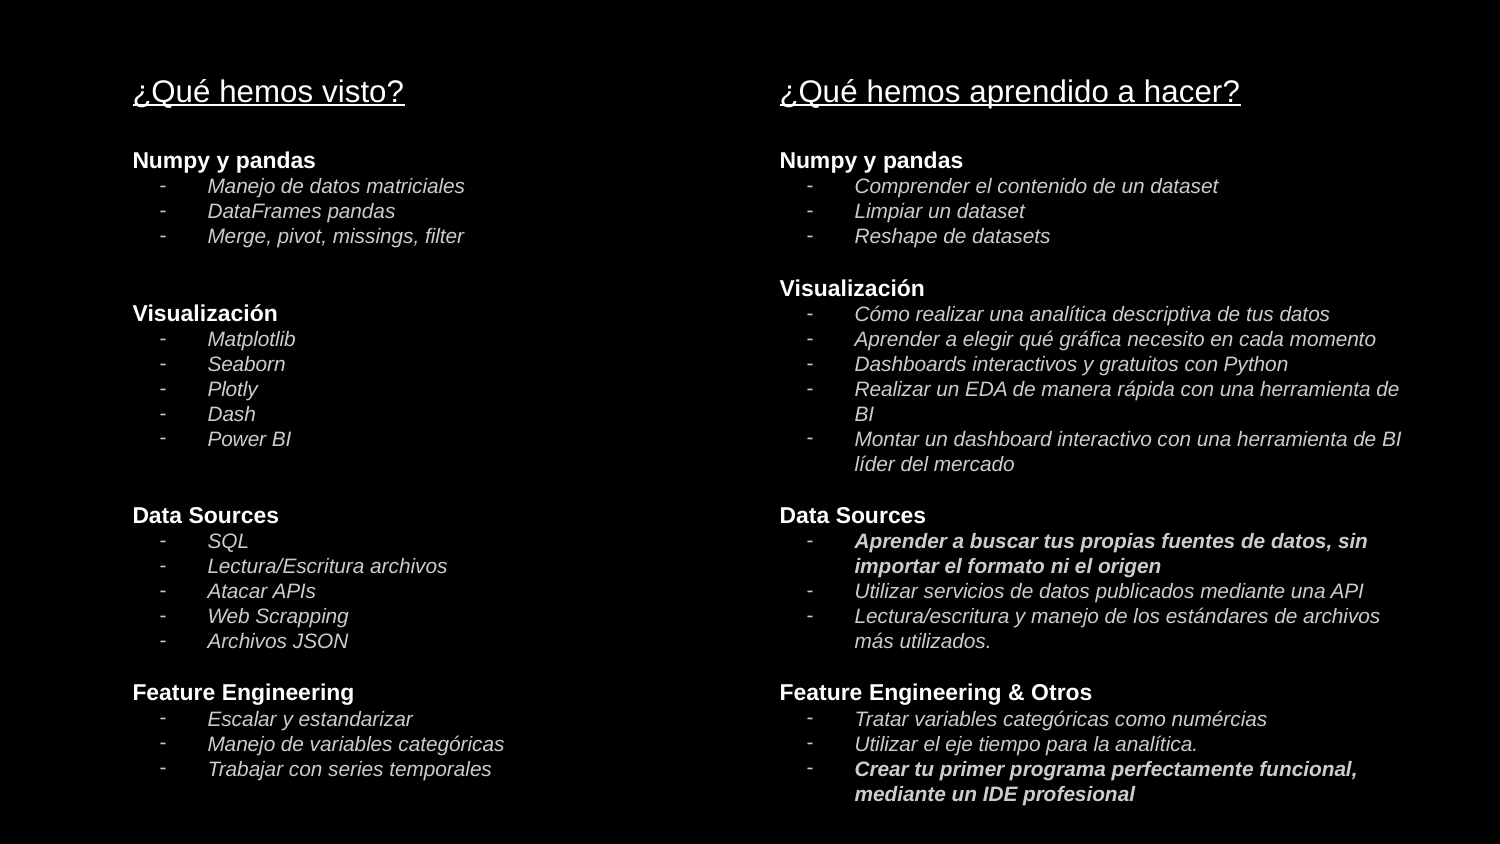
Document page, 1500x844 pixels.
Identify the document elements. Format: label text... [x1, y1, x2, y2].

text_box ¿Qué hemos visto? Numpy y pandas Manejo de datos matriciales DataFrames pandas Merge, pivot, missings, filter Visualización Matplotlib Seaborn Plotly Dash Power BI Data Sources SQL Lectura/Escritura archivos Atacar APIs Web Scrapping Archivos JSON Feature Engineering Escalar y estandarizar Manejo de variables categóricas Trabajar con series temporales [117, 55, 714, 700]
text_box ¿Qué hemos aprendido a hacer? Numpy y pandas Comprender el contenido de un dataset Limpiar un dataset Reshape de datasets Visualización Cómo realizar una analítica descriptiva de tus datos Aprender a elegir qué gráfica necesito en cada momento Dashboards interactivos y gratuitos con Python Realizar un EDA de manera rápida con una herramienta de BI Montar un dashboard interactivo con una herramienta de BI líder del mercado Data Sources Aprender a buscar tus propias fuentes de datos, sin importar el formato ni el origen Utilizar servicios de datos publicados mediante una API Lectura/escritura y manejo de los estándares de archivos más utilizados. Feature Engineering & Otros Tratar variables categóricas como numércias Utilizar el eje tiempo para la analítica. Crear tu primer programa perfectamente funcional, mediante un IDE profesional [764, 55, 1424, 700]
